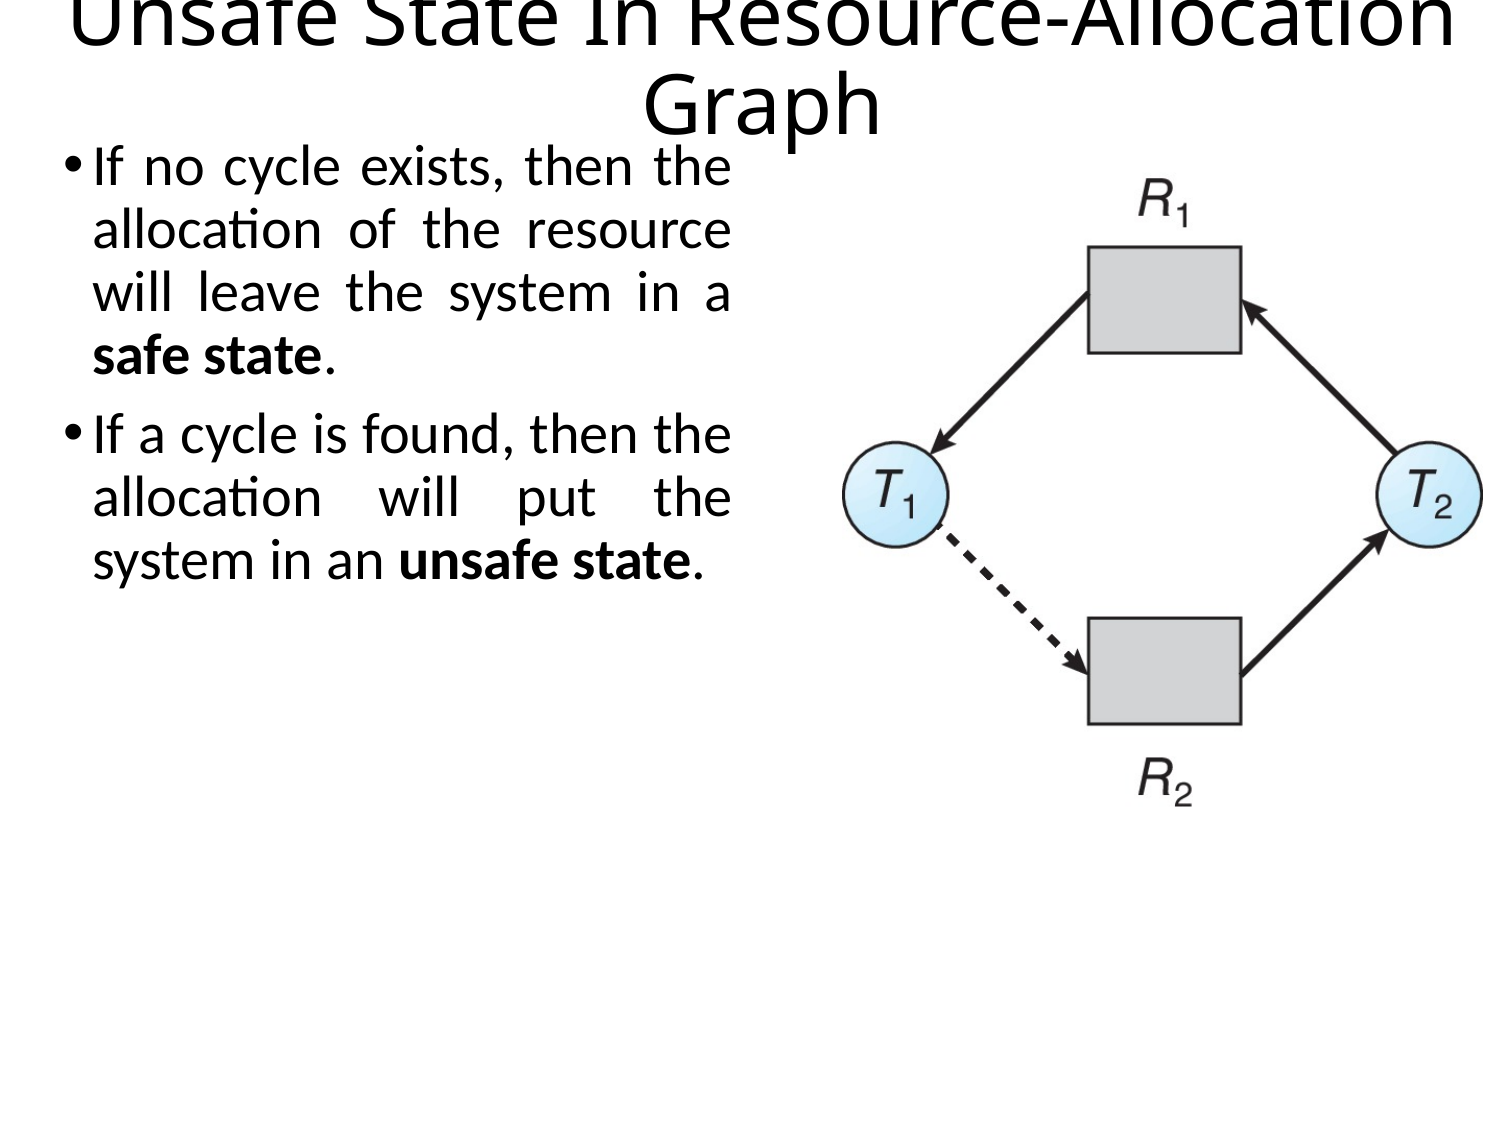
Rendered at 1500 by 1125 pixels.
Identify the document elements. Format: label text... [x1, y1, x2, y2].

text_box If no cycle exists, then the allocation of the resource will leave the system in a safe state. If a cycle is found, then the allocation will put the system in an unsafe state. [49, 128, 748, 600]
picture [842, 172, 1484, 818]
title Unsafe State In Resource-Allocation Graph [25, 13, 1500, 113]
